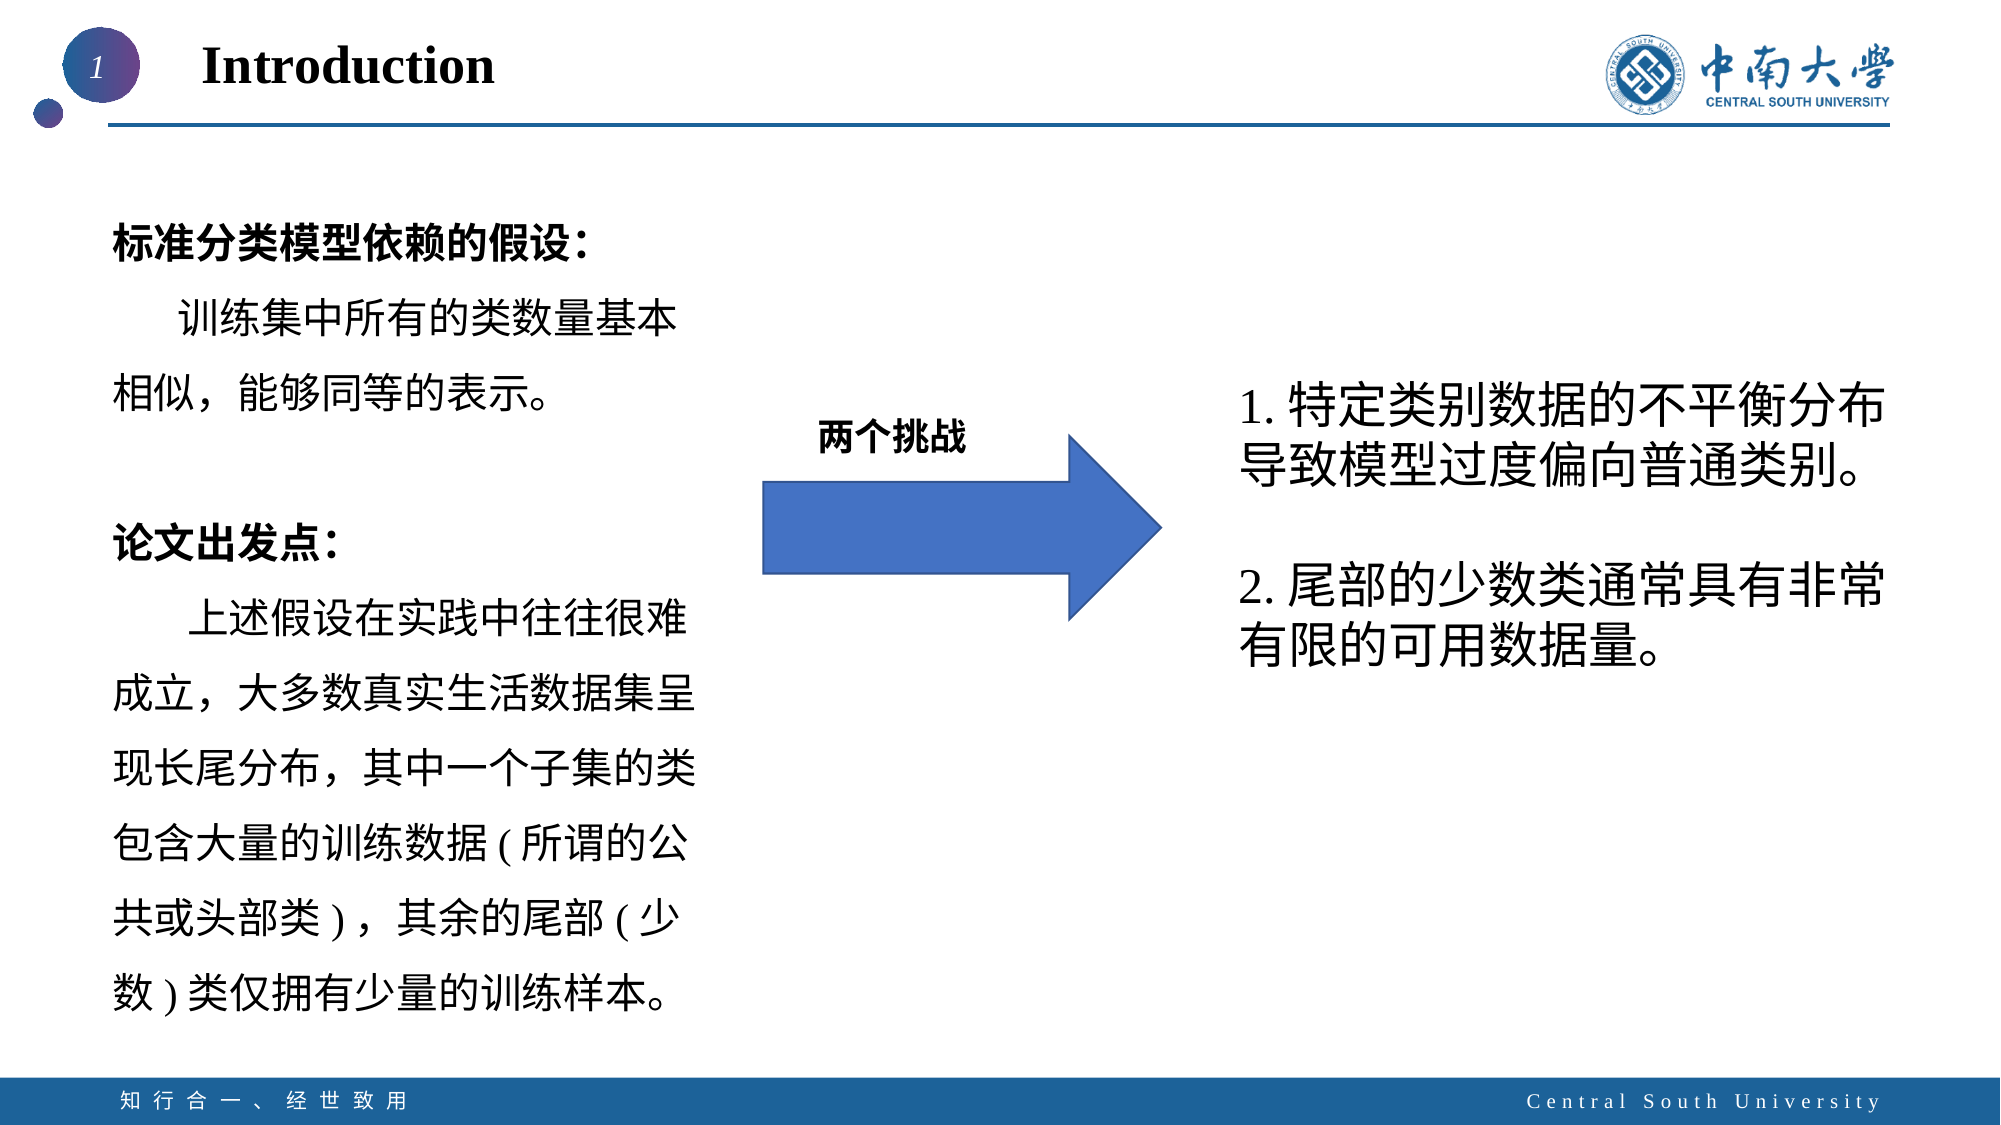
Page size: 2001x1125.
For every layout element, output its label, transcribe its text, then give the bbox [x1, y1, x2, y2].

text_box Introduction [201, 0, 1456, 104]
text_box Central South University [1511, 1080, 1894, 1120]
text_box 知行合一、经世致用 [105, 1100, 423, 1120]
text_box [0, 1077, 2000, 1125]
text_box [158, 0, 1050, 118]
text_box 1.特定类别数据的不平衡分布导致模型过度偏向普通类别。 2.尾部的少数类通常具有非常有限的可用数据量。 [1223, 365, 1951, 759]
text_box 标准分类模型依赖的假设： 训练集中所有的类数量基本相似，能够同等的表示。 论文出发点： 上述假设在实践中往往很难成立，大多数真实生活数据集呈现长尾分布，其中一个子集的类包含大量的训练数据(所谓的公共或头部类)，其余的尾部(少数)类仅拥有少量的训练样本。 [97, 184, 726, 1100]
text_box [762, 466, 1163, 622]
picture [1595, 28, 1907, 121]
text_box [33, 26, 153, 128]
text_box 两个挑战 [802, 406, 1223, 466]
